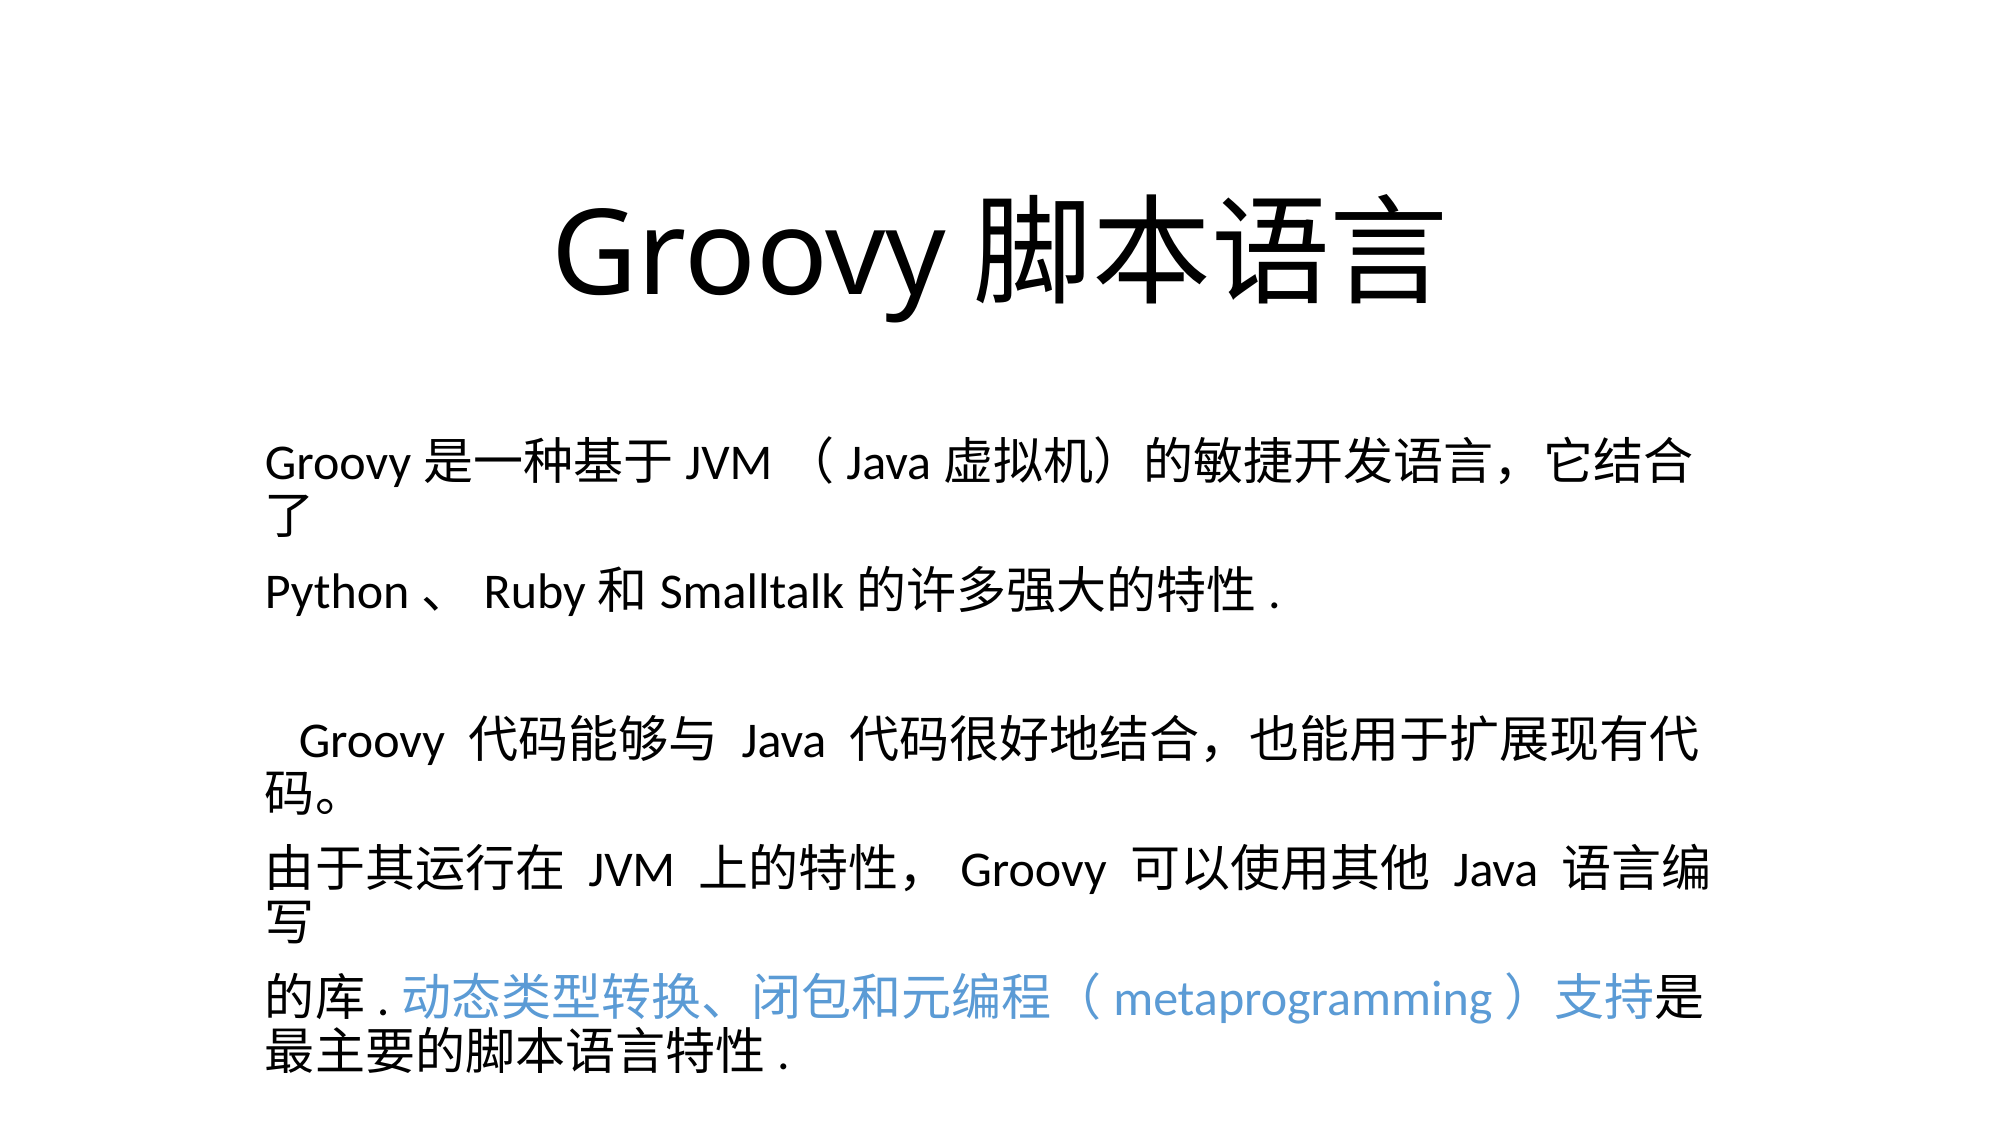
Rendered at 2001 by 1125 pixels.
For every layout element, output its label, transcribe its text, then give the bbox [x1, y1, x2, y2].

subtitle Groovy是一种基于JVM（Java虚拟机）的敏捷开发语言，它结合了 Python、Ruby和Smalltalk的许多强大的特性. Groovy 代码能够与 Java 代码很好地结合，也能用于扩展现有代码。 由于其运行在 JVM 上的特性，Groovy 可以使用其他 Java 语言编写 的库.动态类型转换、闭包和元编程（metaprogramming）支持是最主要的脚本语言特性. [249, 428, 1750, 965]
title Groovy脚本语言 [249, 184, 1750, 328]
